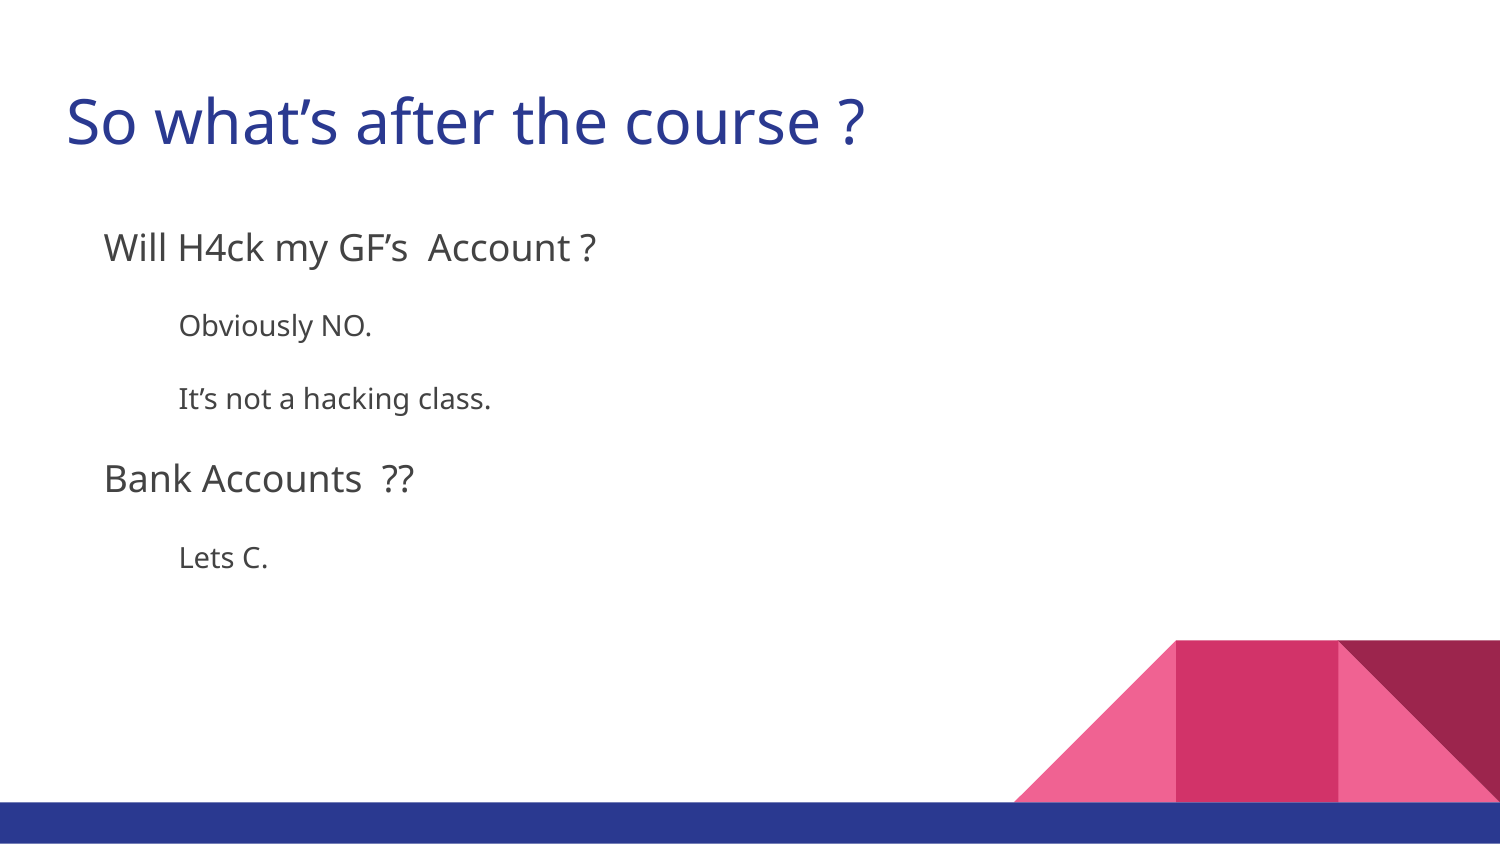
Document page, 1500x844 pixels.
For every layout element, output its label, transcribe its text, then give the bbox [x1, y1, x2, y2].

title So what’s after the course ? [51, 67, 1449, 167]
list Will H4ck my GF’s Account ? Obviously NO. It’s not a hacking class. Bank Accounts ?? Lets C. [51, 201, 1449, 750]
